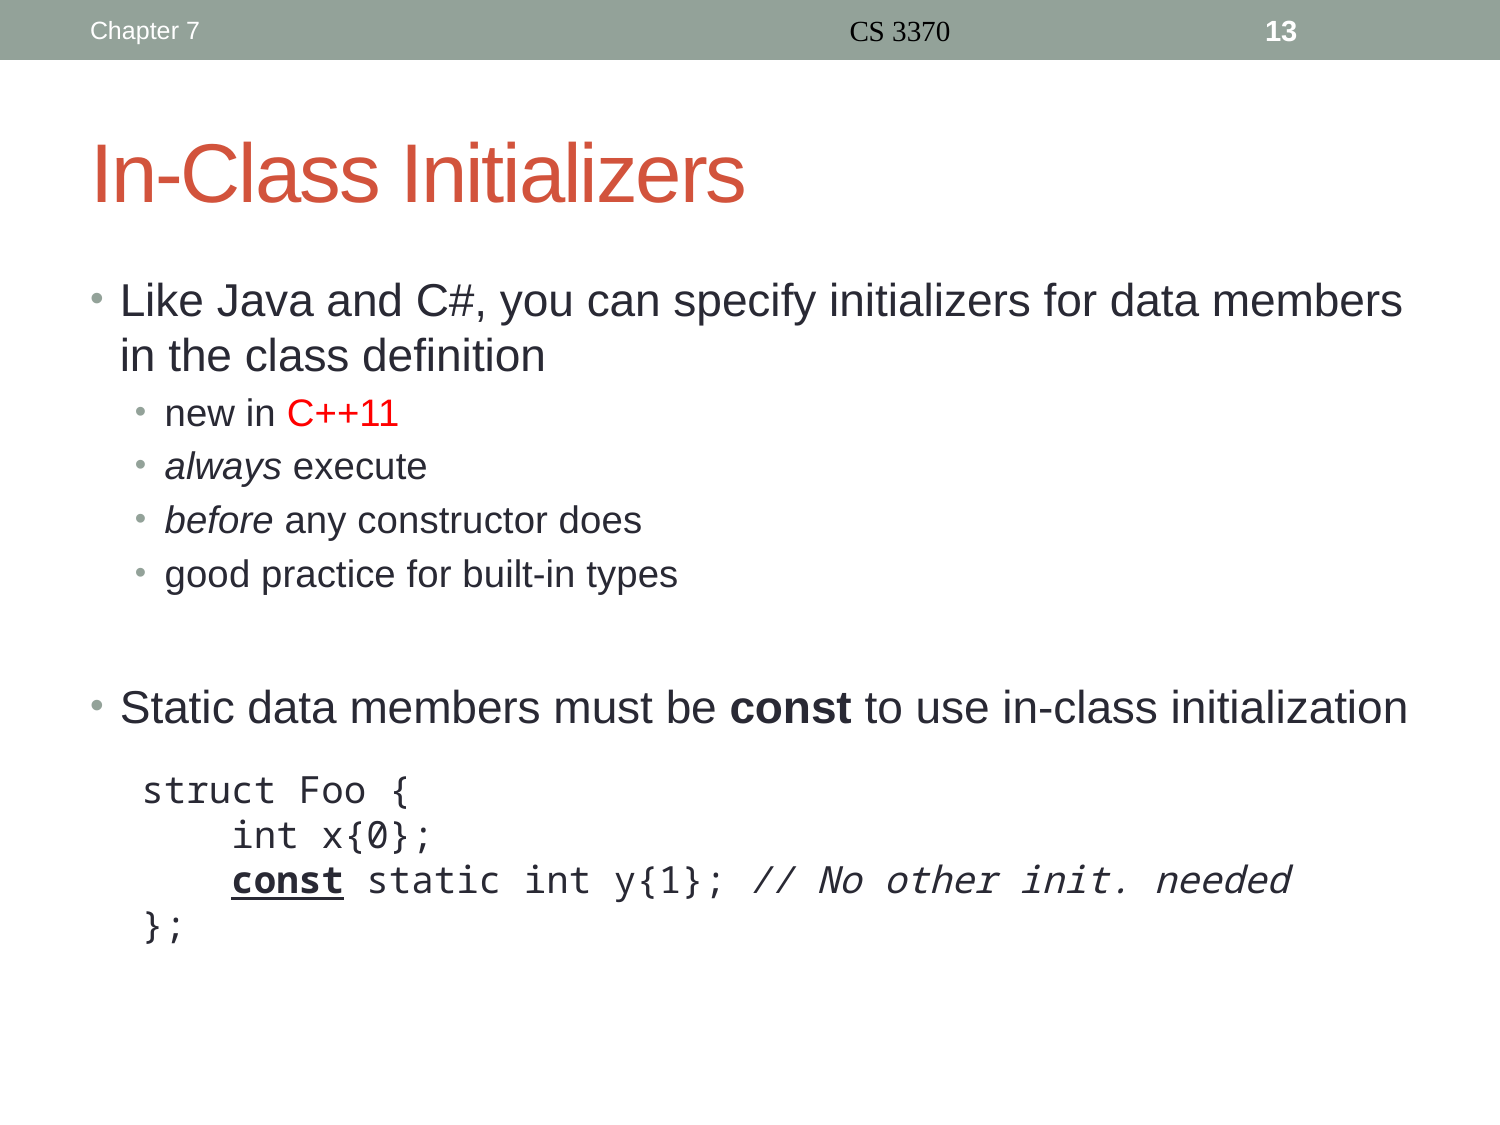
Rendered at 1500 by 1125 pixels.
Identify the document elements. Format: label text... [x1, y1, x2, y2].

list Like Java and C#, you can specify initializers for data members in the class definition new in C++11 always execute before any constructor does good practice for built-in types Static data members must be const to use in-class initialization [75, 262, 1425, 754]
slide_number 13 [1250, 3, 1425, 57]
title In-Class Initializers [75, 87, 1425, 250]
text_box struct Foo { int x{0}; const static int y{1}; // No other init. needed }; [126, 759, 1397, 954]
slide_number Chapter 7 [75, 3, 550, 57]
footer CS 3370 [562, 3, 1238, 57]
